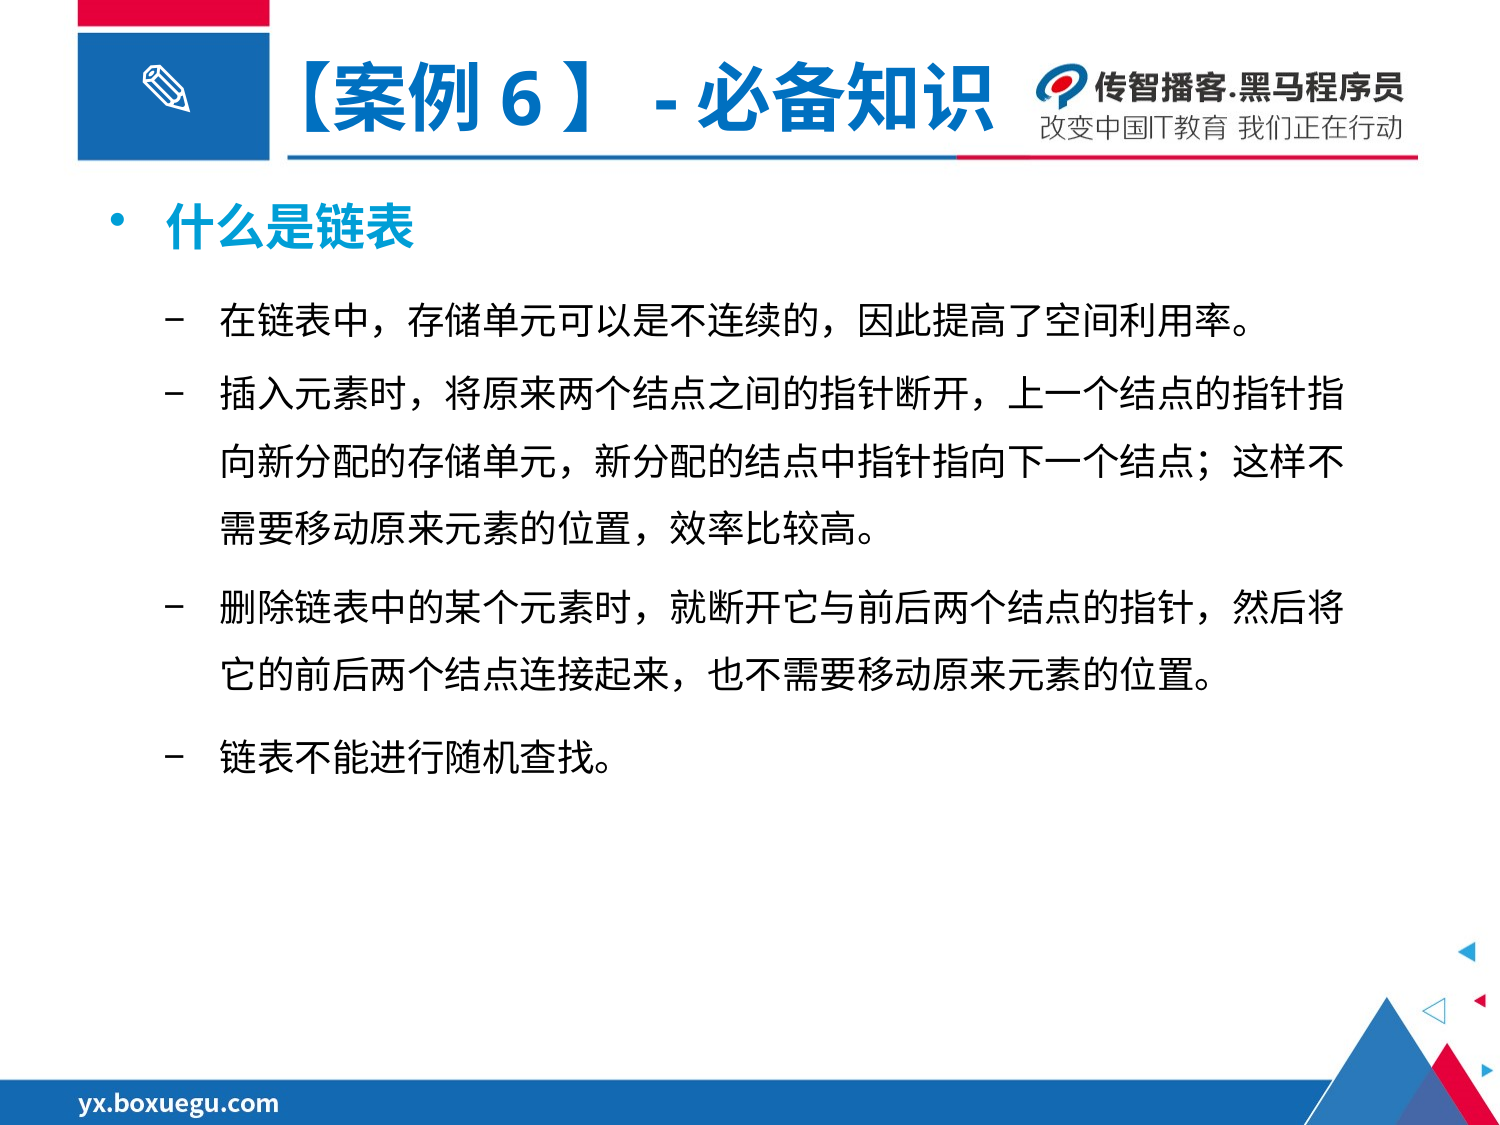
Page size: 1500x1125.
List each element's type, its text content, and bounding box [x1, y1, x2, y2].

text_box 删除链表中的某个元素时，就断开它与前后两个结点的指针，然后将它的前后两个结点连接起来，也不需要移动原来元素的位置。 [148, 554, 1368, 704]
text_box 什么是链表 [94, 157, 431, 263]
text_box 插入元素时，将原来两个结点之间的指针断开，上一个结点的指针指向新分配的存储单元，新分配的结点中指针指向下一个结点；这样不需要移动原来元素的位置，效率比较高。 [148, 340, 1368, 554]
picture [0, 1, 1500, 1125]
text_box 在链表中，存储单元可以是不连续的，因此提高了空间利用率。 [148, 267, 1387, 350]
text_box 【案例6】-必备知识 [243, 32, 1088, 158]
text_box 链表不能进行随机查找。 [148, 704, 1368, 787]
